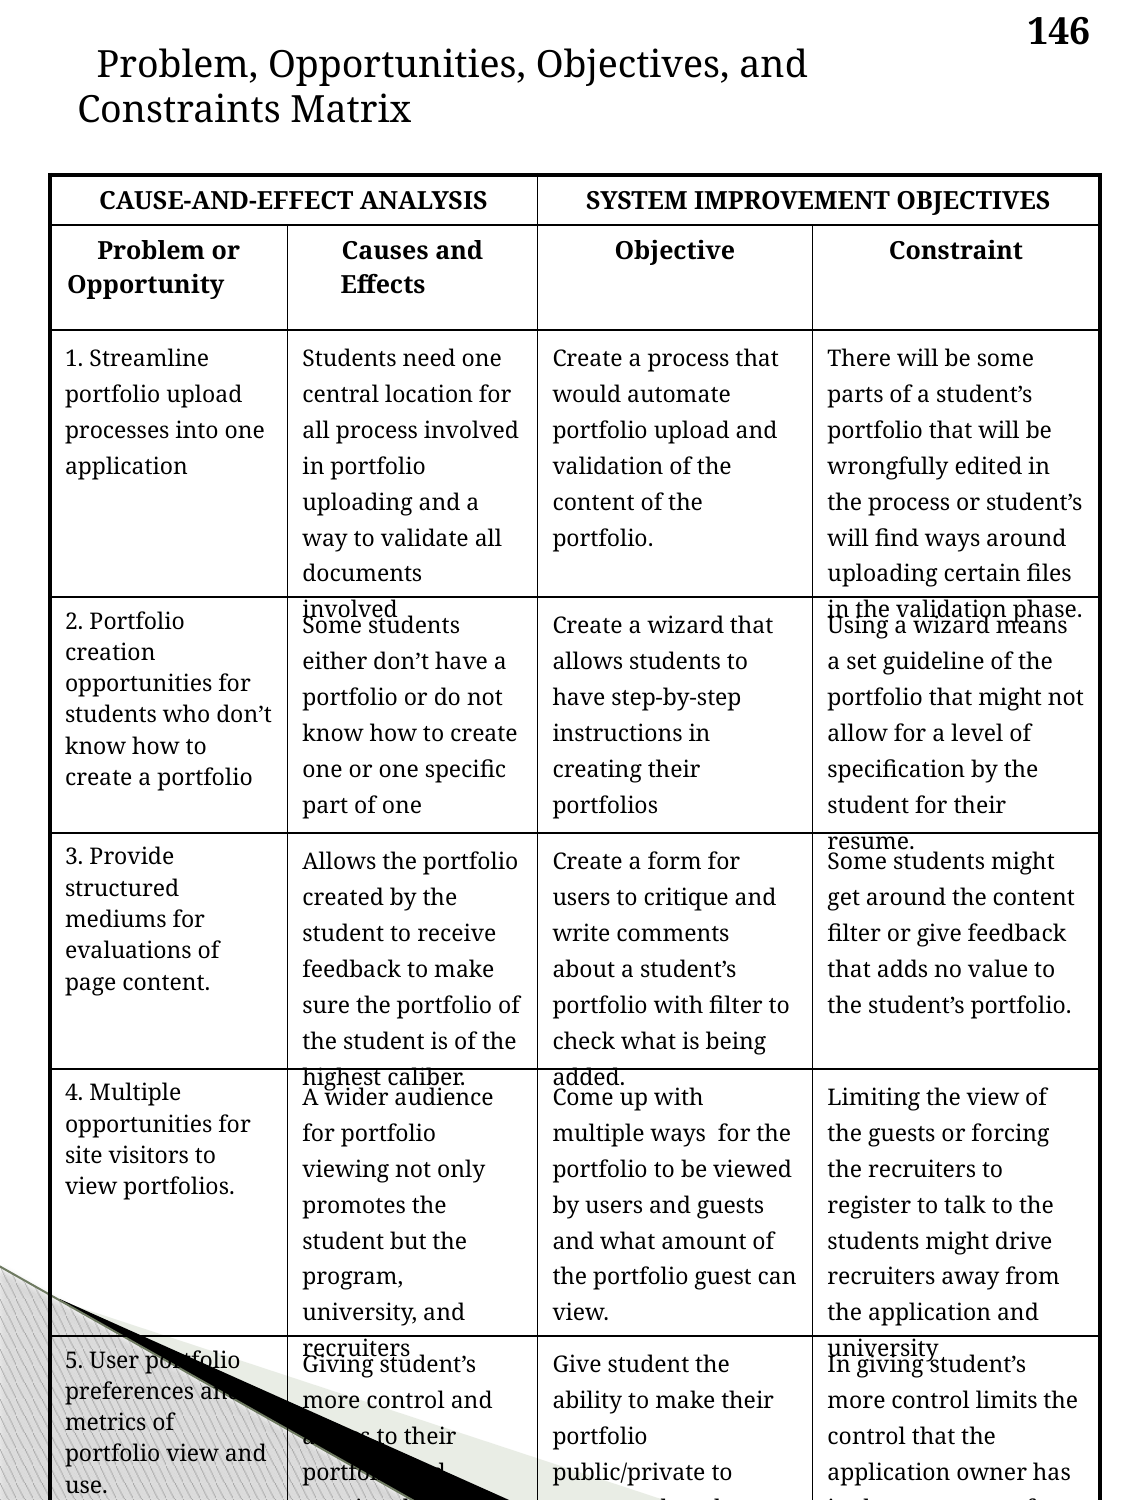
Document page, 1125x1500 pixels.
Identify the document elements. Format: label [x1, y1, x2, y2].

table_cell [538, 331, 812, 596]
table_cell [813, 331, 1098, 596]
table_header [538, 177, 1098, 224]
table_cell [288, 1337, 537, 1500]
table_cell [813, 1070, 1098, 1335]
table_cell [288, 226, 537, 329]
table_cell [52, 1070, 287, 1335]
table_cell [52, 331, 287, 596]
table_cell [538, 1337, 812, 1500]
table_cell [52, 598, 287, 832]
table_cell [813, 598, 1098, 832]
table_cell [813, 1337, 1098, 1500]
table_cell [538, 1070, 812, 1335]
table_cell [0, 1271, 48, 1500]
table_cell [813, 834, 1098, 1068]
table_cell [288, 598, 537, 832]
table_cell [52, 834, 287, 1068]
table_cell [538, 598, 812, 832]
table_cell [538, 226, 812, 329]
table_cell [52, 1337, 287, 1500]
table_cell [288, 331, 537, 596]
table_cell [288, 1070, 537, 1335]
text_box [62, 32, 1000, 137]
table_cell [813, 226, 1098, 329]
table_cell [52, 226, 287, 329]
text_box [1012, 0, 1125, 60]
table_cell [538, 834, 812, 1068]
table_cell [288, 834, 537, 1068]
table_header [52, 177, 537, 224]
